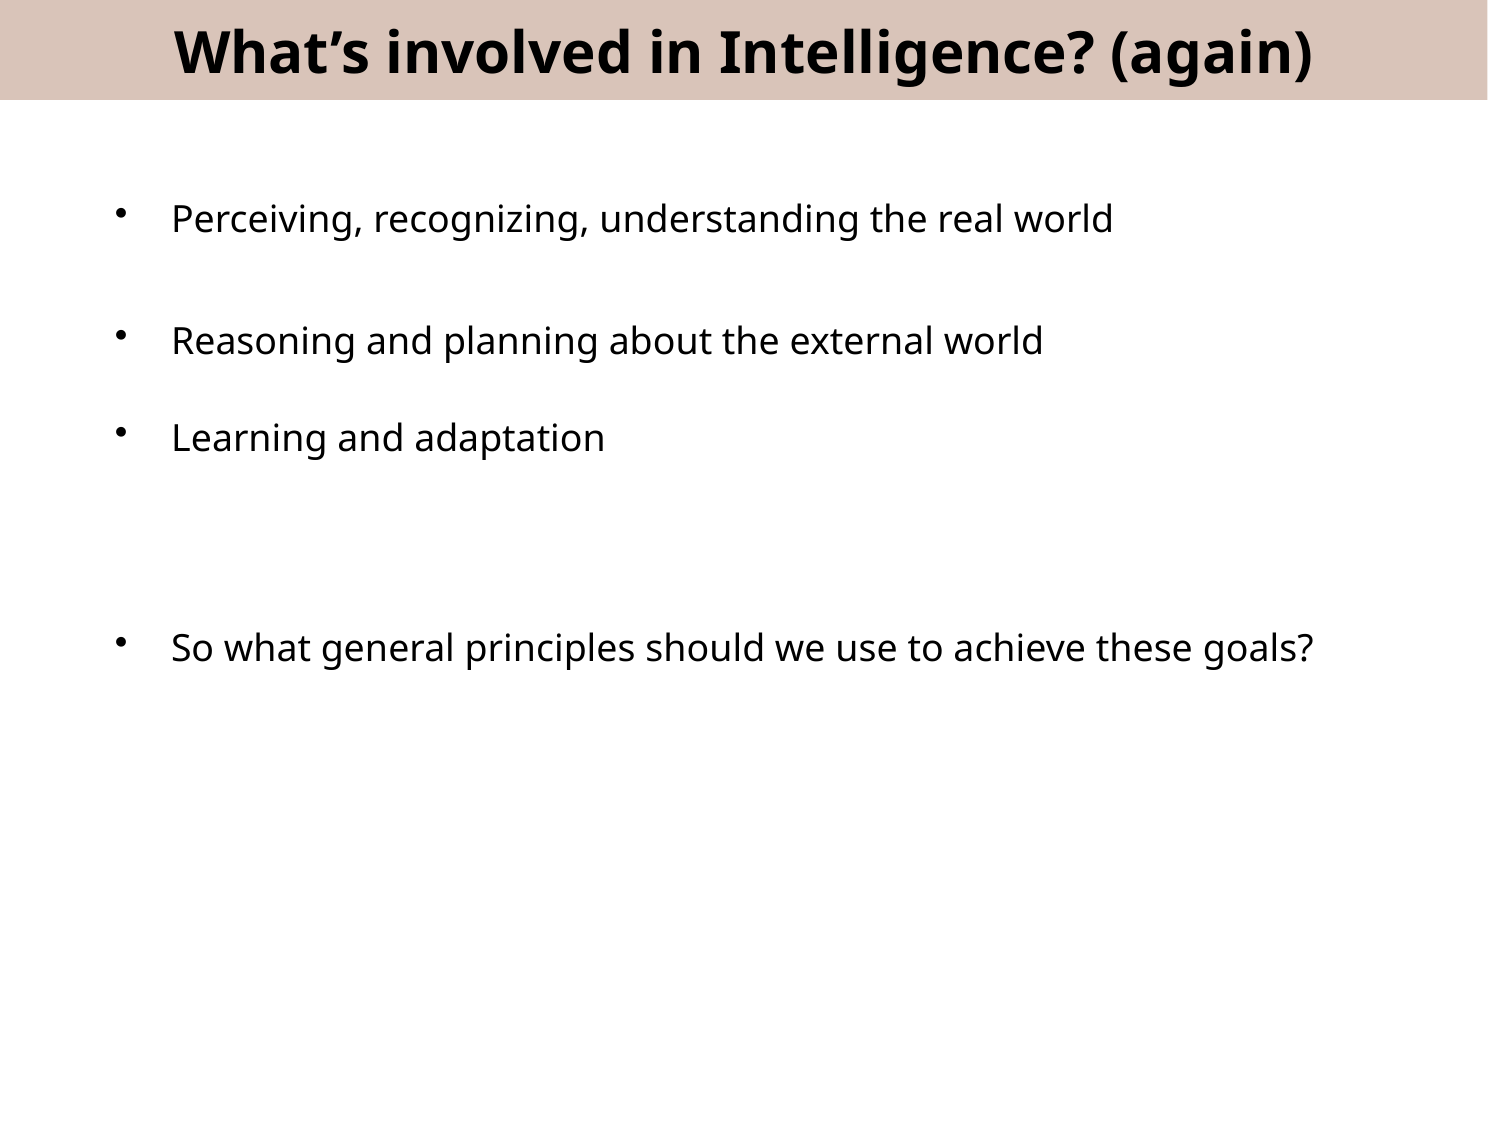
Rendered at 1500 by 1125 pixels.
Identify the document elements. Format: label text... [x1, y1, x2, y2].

title What’s involved in Intelligence? (again) [0, 0, 1488, 101]
list Perceiving, recognizing, understanding the real world Reasoning and planning about the external world Learning and adaptation So what general principles should we use to achieve these goals? [99, 186, 1388, 1013]
